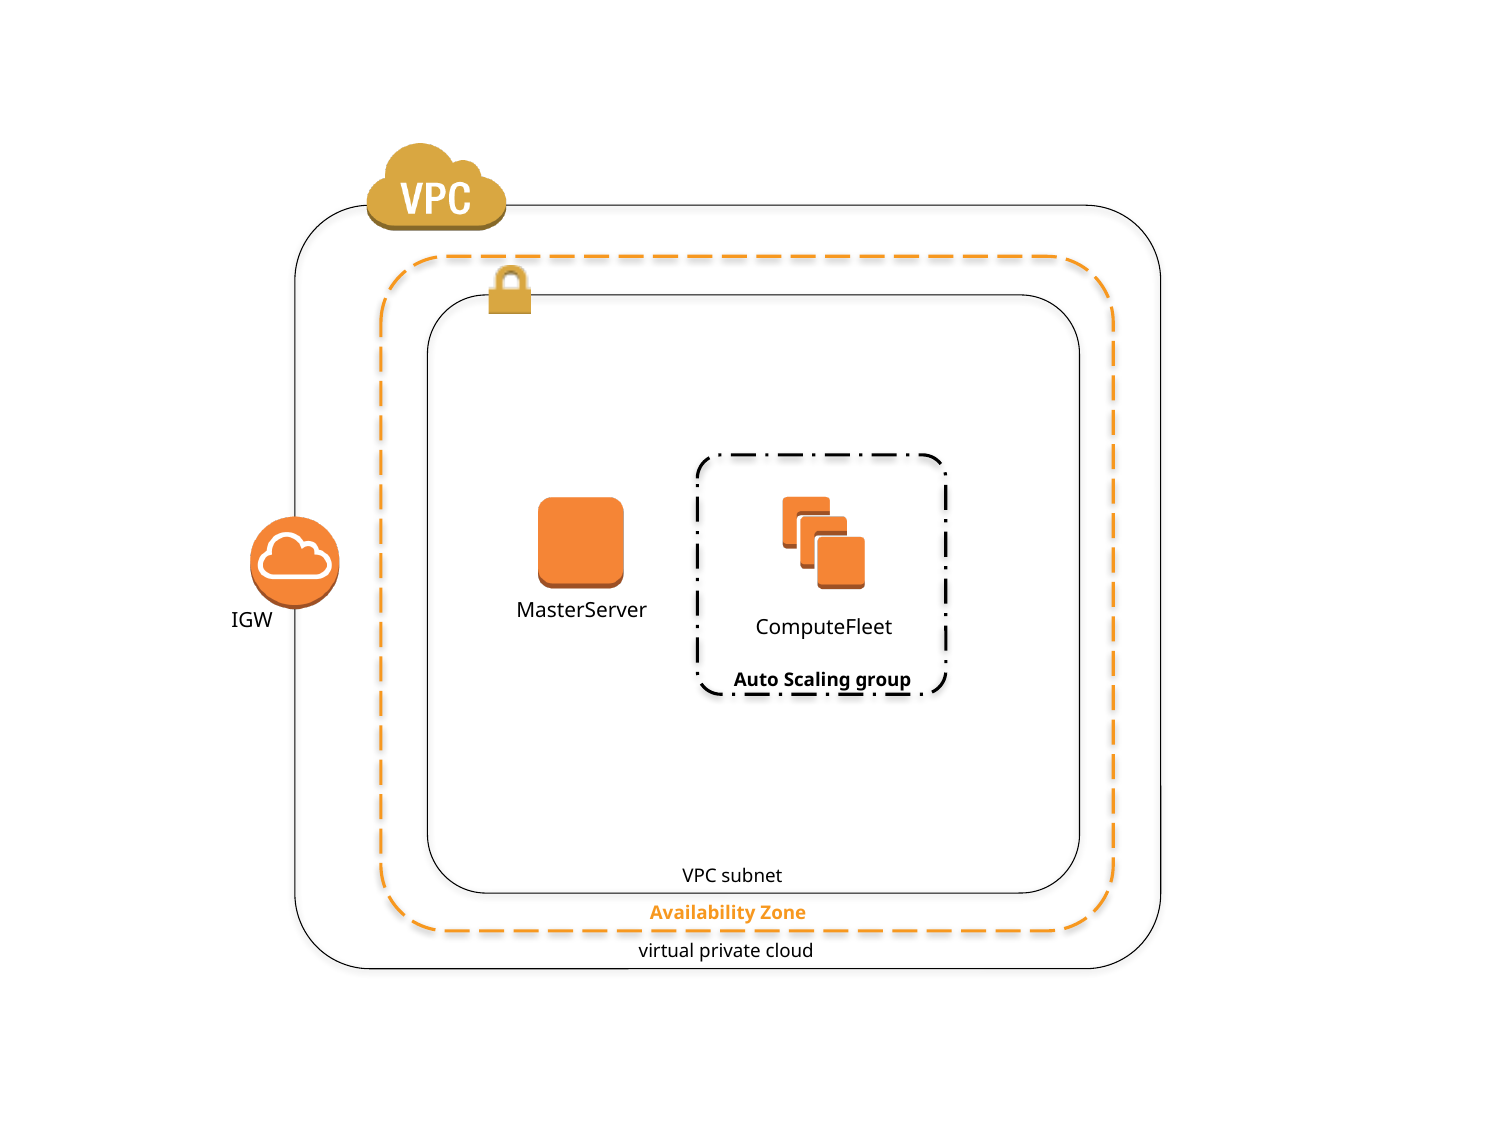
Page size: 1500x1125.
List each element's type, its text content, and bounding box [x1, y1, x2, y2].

picture [234, 501, 356, 623]
picture [488, 265, 532, 314]
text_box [427, 294, 1080, 937]
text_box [294, 115, 1161, 969]
text_box IGW [209, 606, 287, 632]
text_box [697, 454, 947, 695]
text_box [501, 481, 662, 623]
